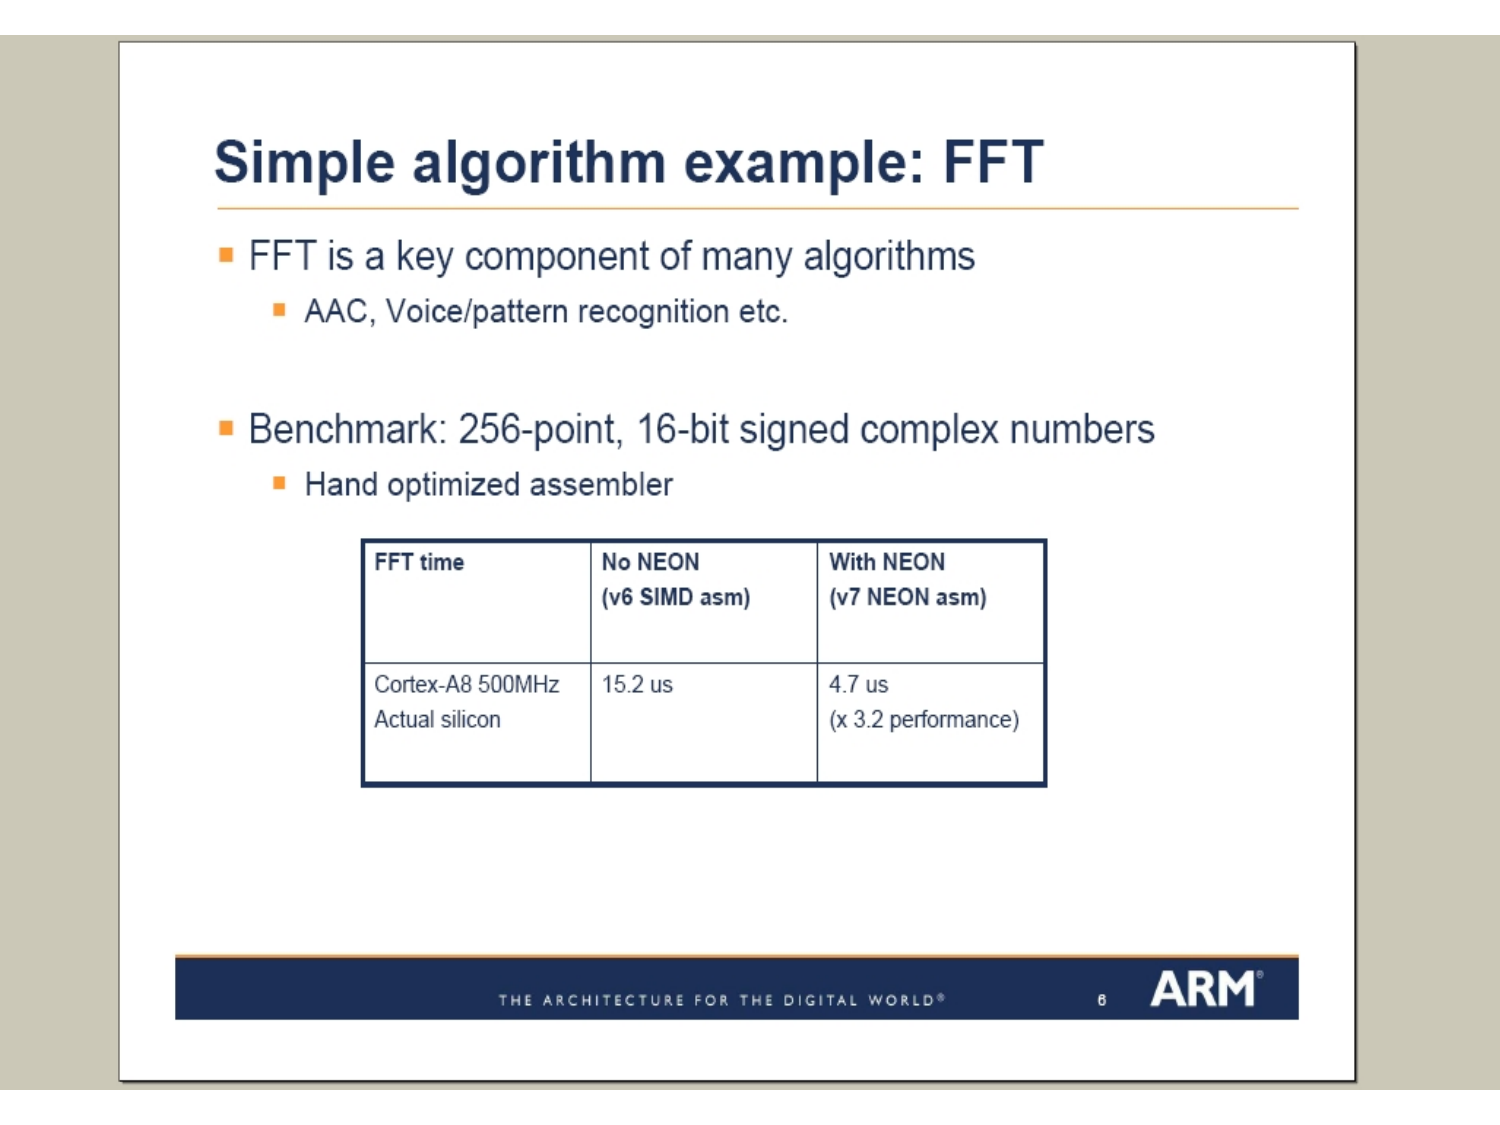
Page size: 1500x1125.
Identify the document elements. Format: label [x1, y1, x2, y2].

list [0, 34, 1500, 1091]
